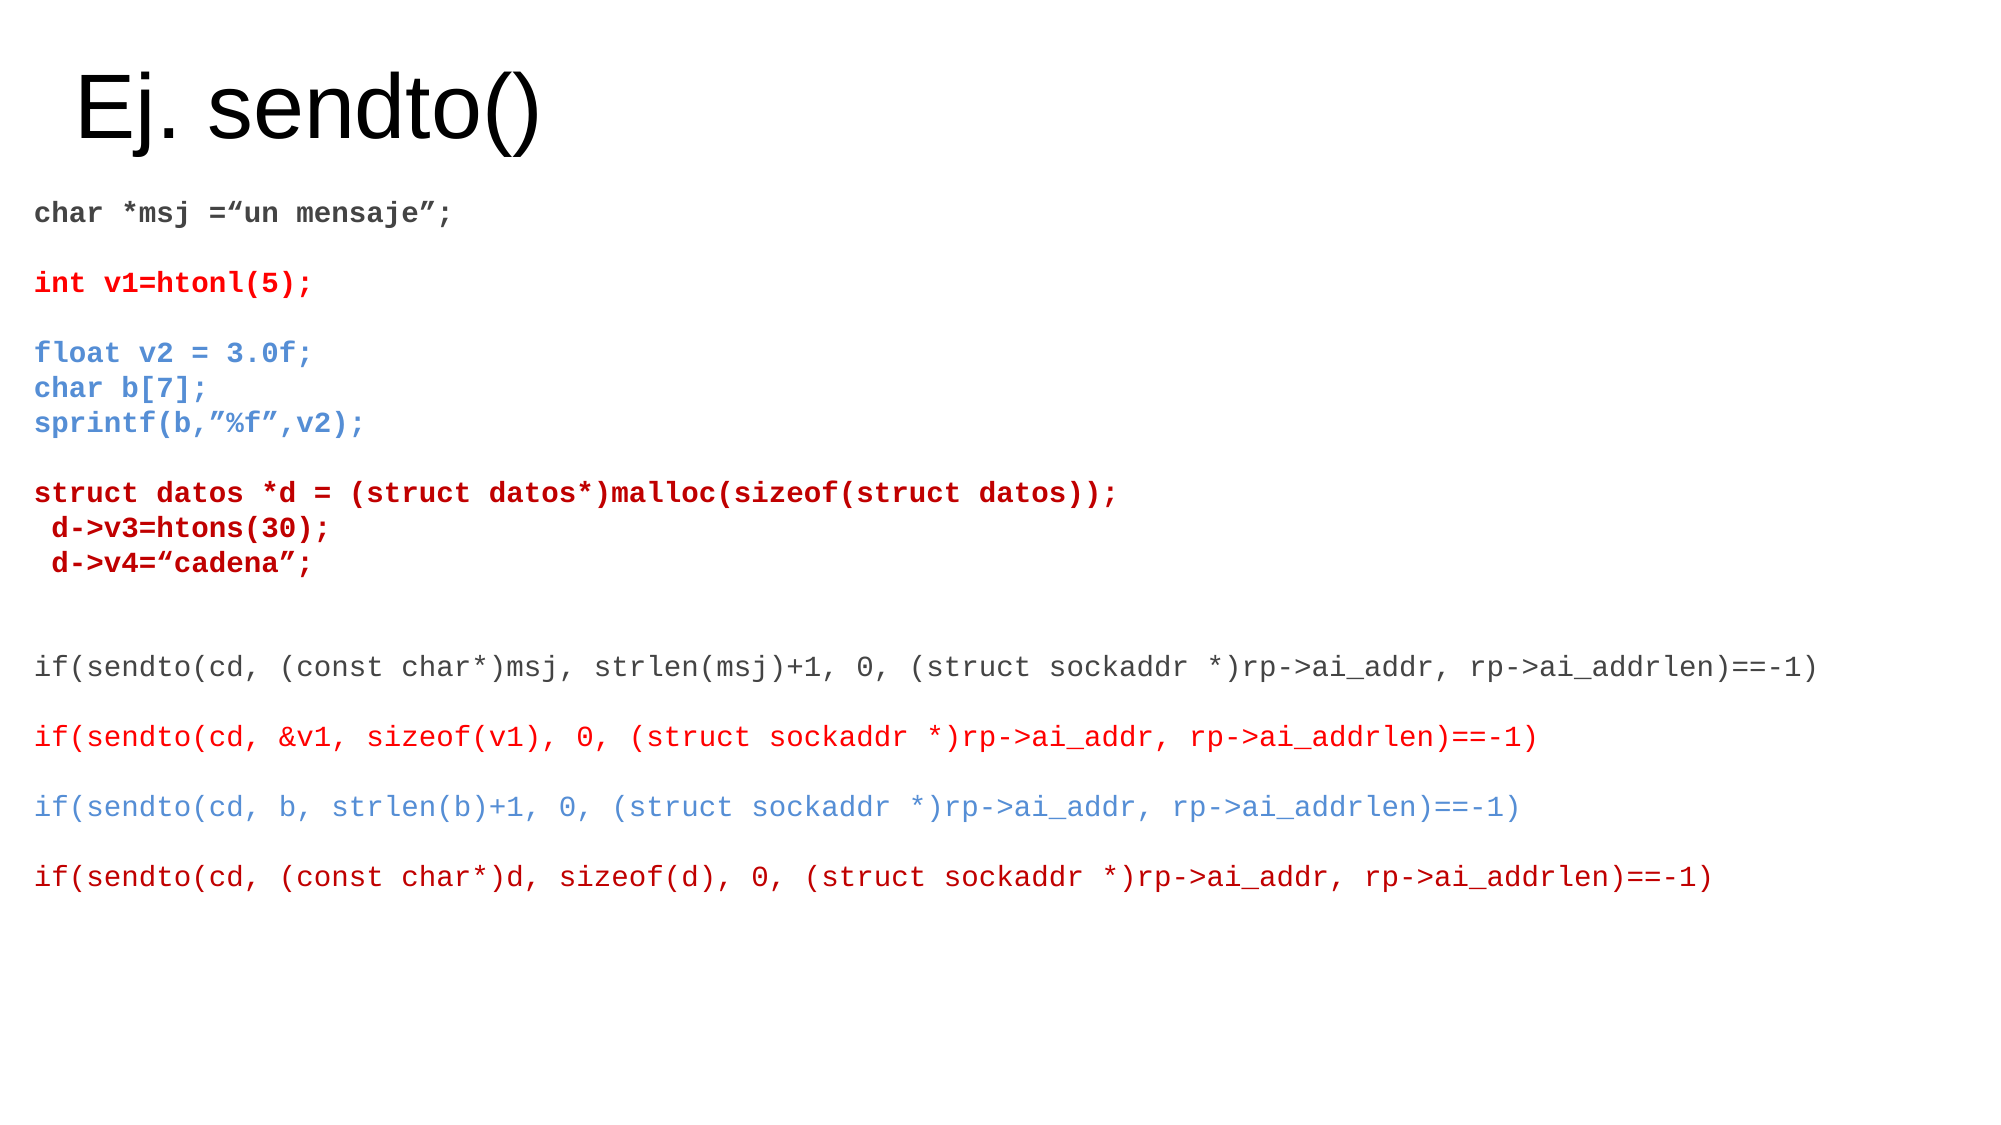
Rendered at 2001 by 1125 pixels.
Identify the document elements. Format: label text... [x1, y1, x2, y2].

text_box Ej. sendto() [74, 0, 1800, 185]
text_box char *msj =“un mensaje”; int v1=htonl(5); float v2 = 3.0f; char b[7]; sprintf(b,”%f”,v2); struct datos *d = (struct datos*)malloc(sizeof(struct datos)); d->v3=htons(30); d->v4=“cadena”; if(sendto(cd, (const char*)msj, strlen(msj)+1, 0, (struct sockaddr *)rp->ai_addr, rp->ai_addrlen)==-1) if(sendto(cd, &v1, sizeof(v1), 0, (struct sockaddr *)rp->ai_addr, rp->ai_addrlen)==-1) if(sendto(cd, b, strlen(b)+1, 0, (struct sockaddr *)rp->ai_addr, rp->ai_addrlen)==-1) if(sendto(cd, (const char*)d, sizeof(d), 0, (struct sockaddr *)rp->ai_addr, rp->ai_addrlen)==-1) [19, 185, 2000, 1125]
